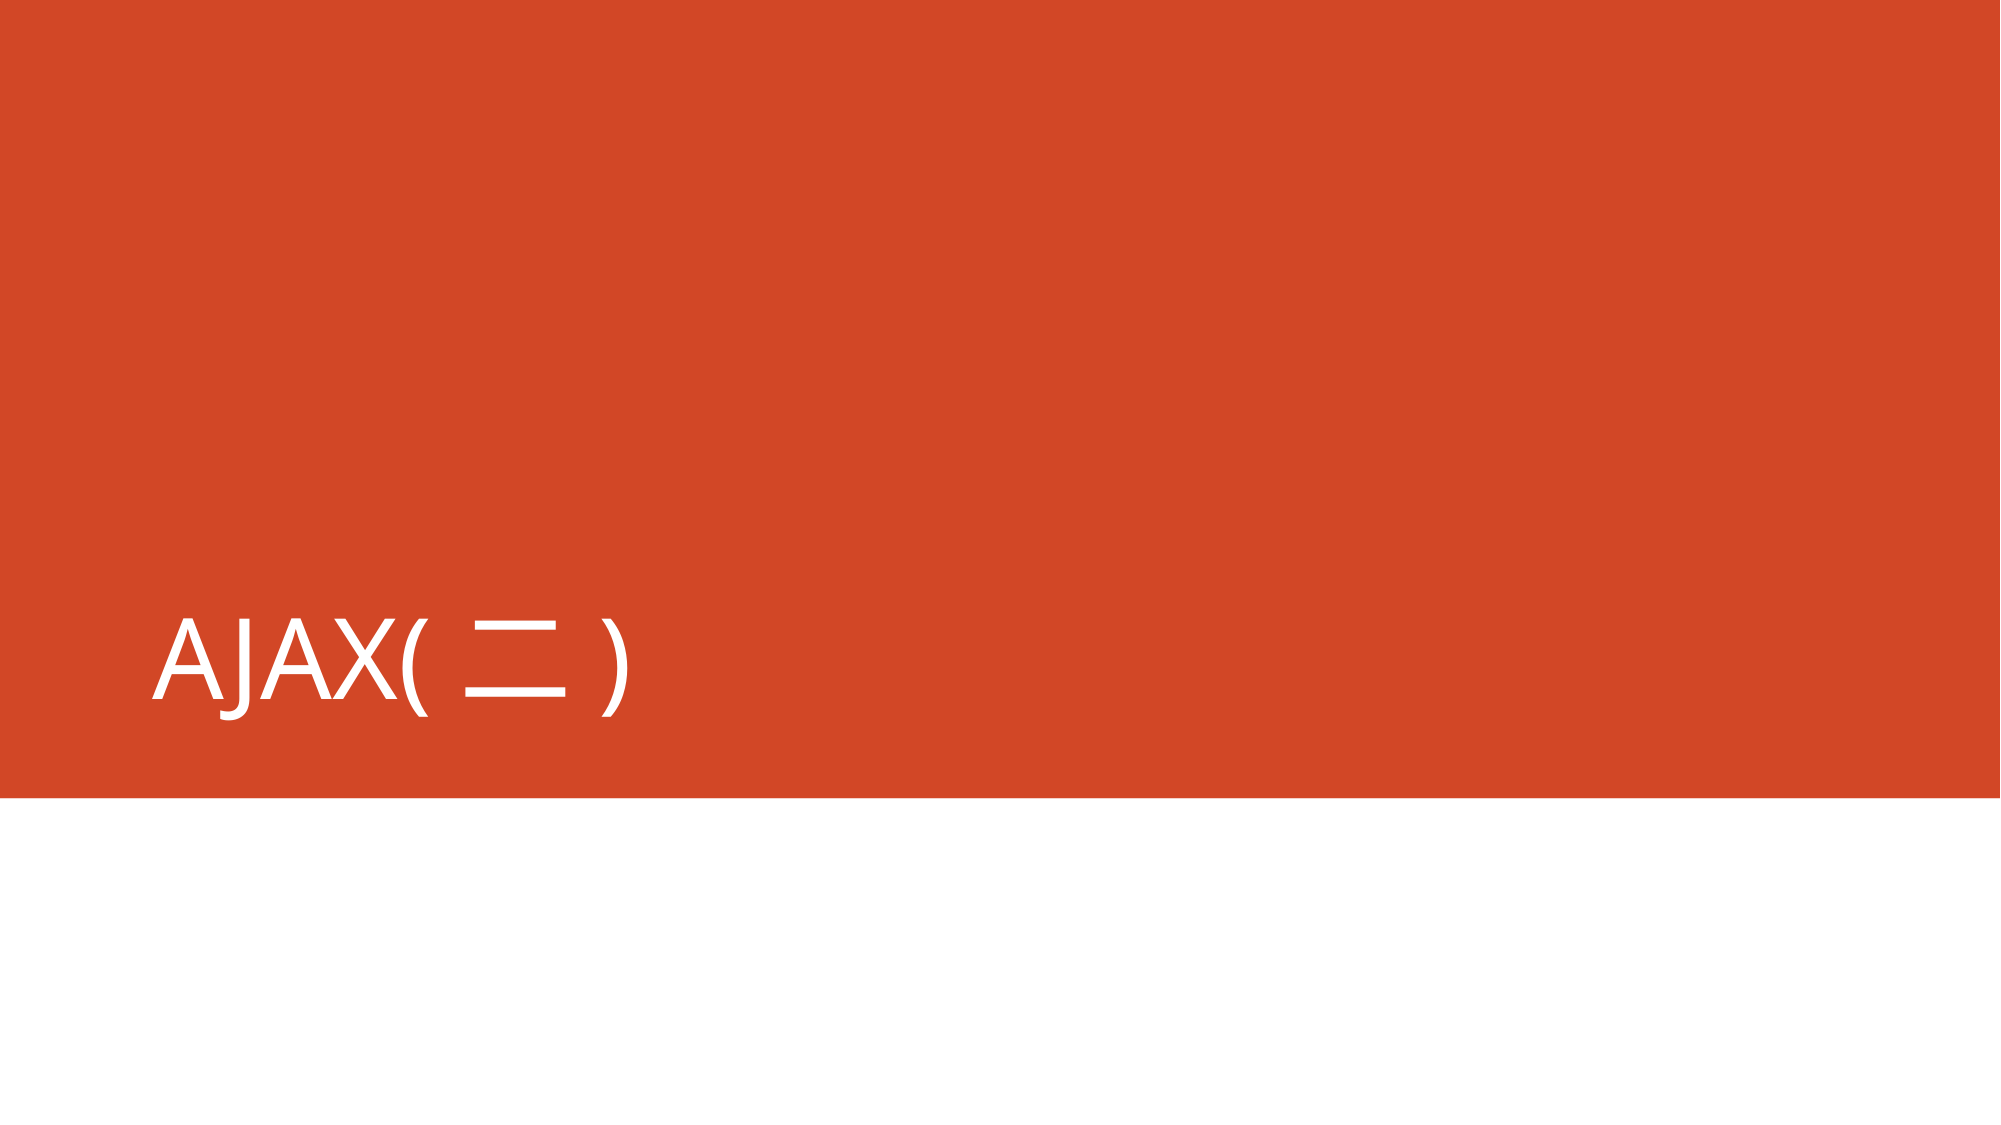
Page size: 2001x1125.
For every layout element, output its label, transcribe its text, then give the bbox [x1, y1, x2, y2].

title AJAX(二) [137, 338, 1863, 730]
